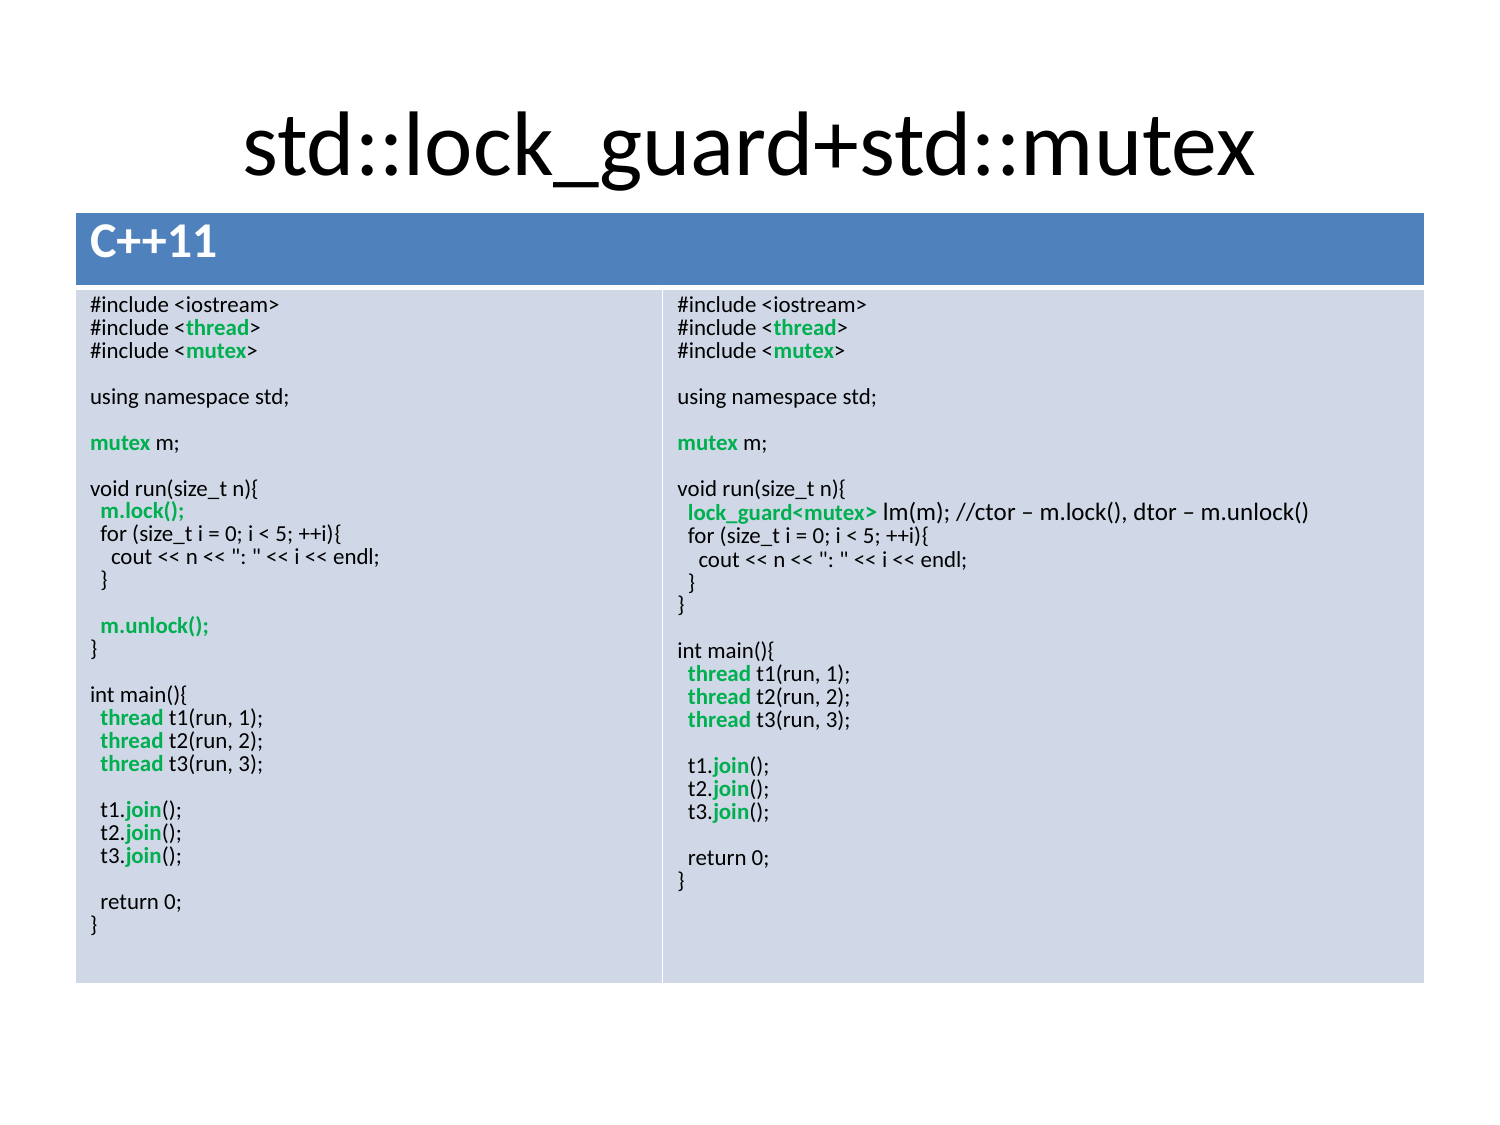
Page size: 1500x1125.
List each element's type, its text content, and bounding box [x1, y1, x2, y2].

table_cell #include <iostream> #include <thread> #include <mutex> using namespace std; mutex m; void run(size_t n){ lock_guard<mutex> lm(m); //ctor – m.lock(), dtor – m.unlock() for (size_t i = 0; i < 5; ++i){ cout << n << ": " << i << endl; } } int main(){ thread t1(run, 1); thread t2(run, 2); thread t3(run, 3); t1.join(); t2.join(); t3.join(); return 0; } [663, 290, 1424, 983]
table_cell #include <iostream> #include <thread> #include <mutex> using namespace std; mutex m; void run(size_t n){ m.lock(); for (size_t i = 0; i < 5; ++i){ cout << n << ": " << i << endl; } m.unlock(); } int main(){ thread t1(run, 1); thread t2(run, 2); thread t3(run, 3); t1.join(); t2.join(); t3.join(); return 0; } [76, 290, 662, 983]
table_header C++11 [76, 213, 1424, 285]
title std::lock_guard+std::mutex [75, 45, 1425, 212]
